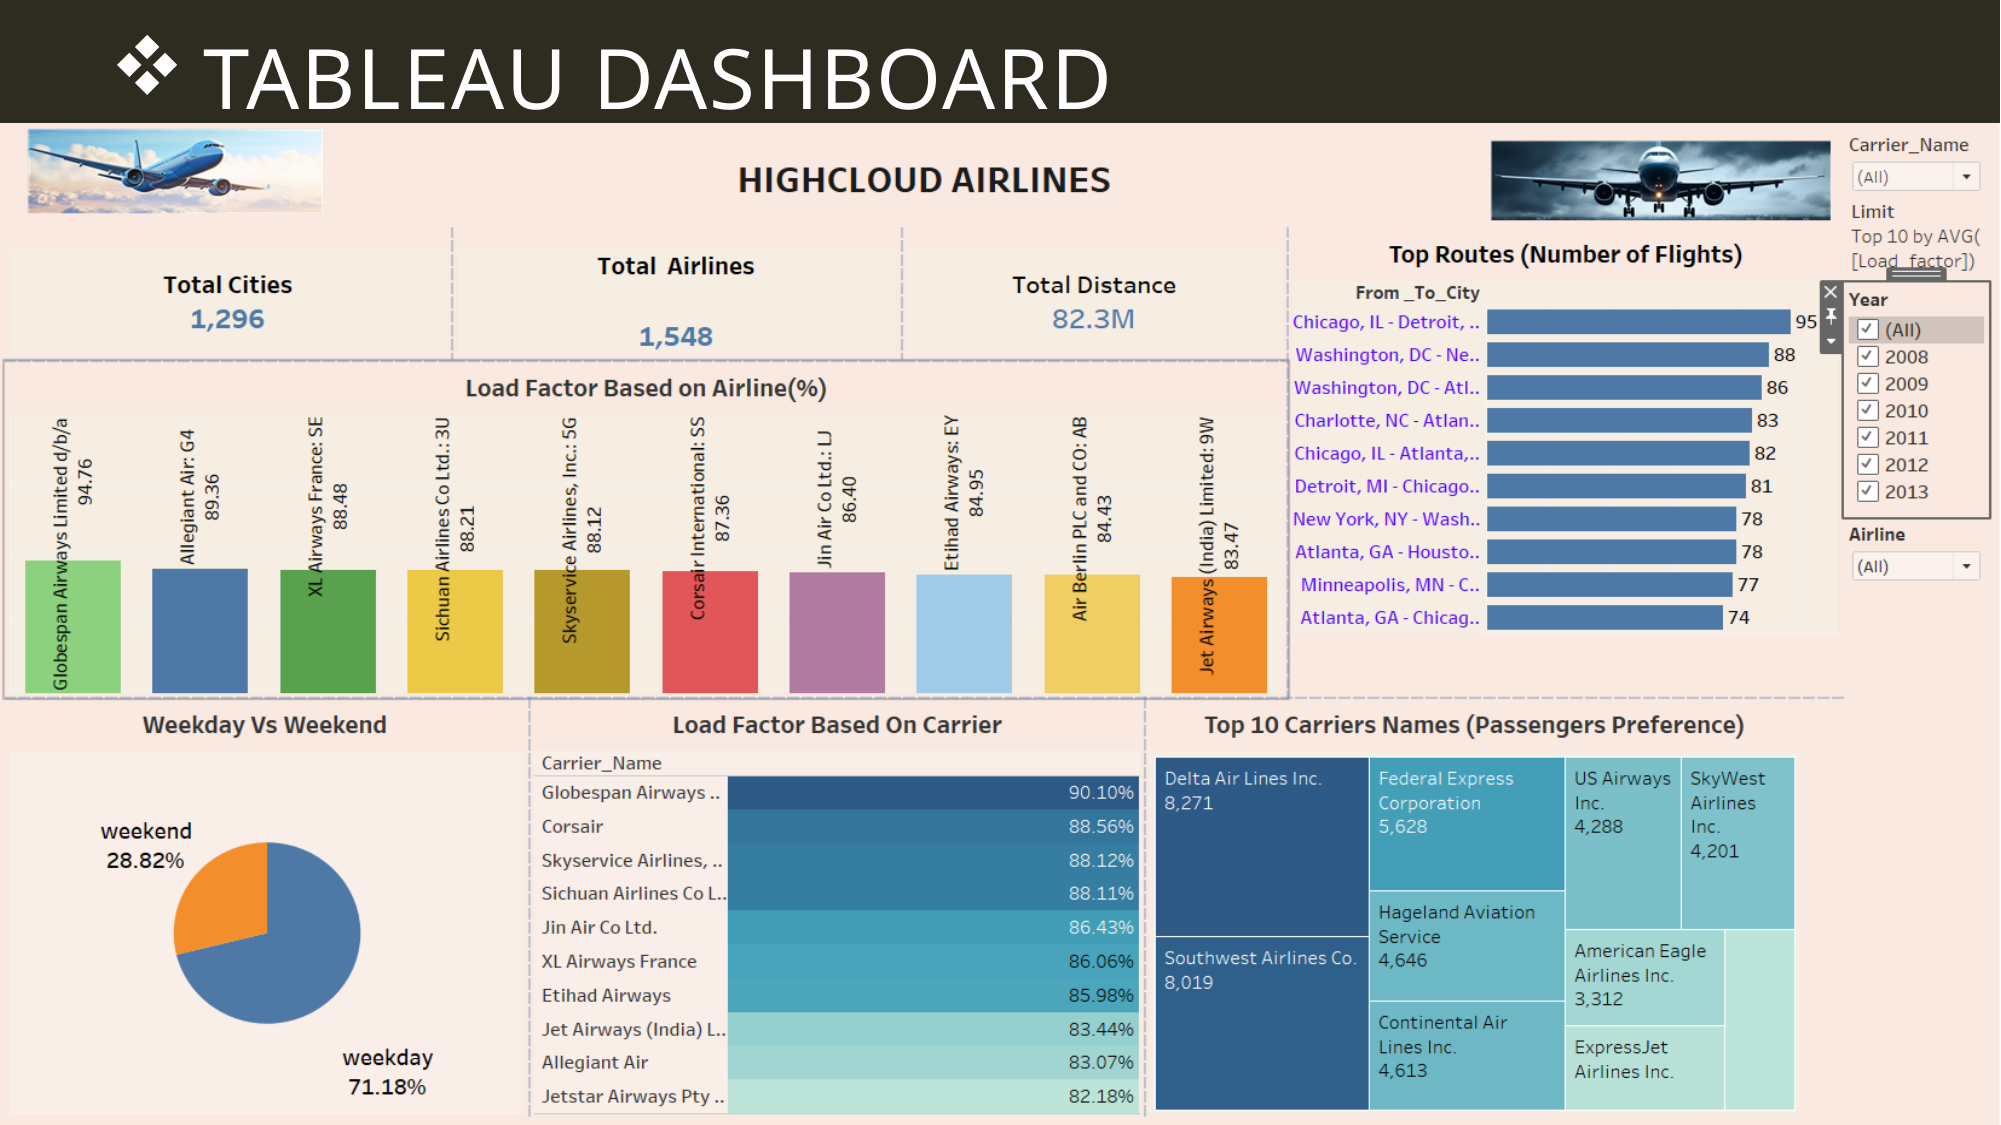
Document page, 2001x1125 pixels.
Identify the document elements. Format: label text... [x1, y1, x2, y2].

title Tableau Dashboard [94, 18, 1363, 117]
picture [0, 123, 2000, 1125]
